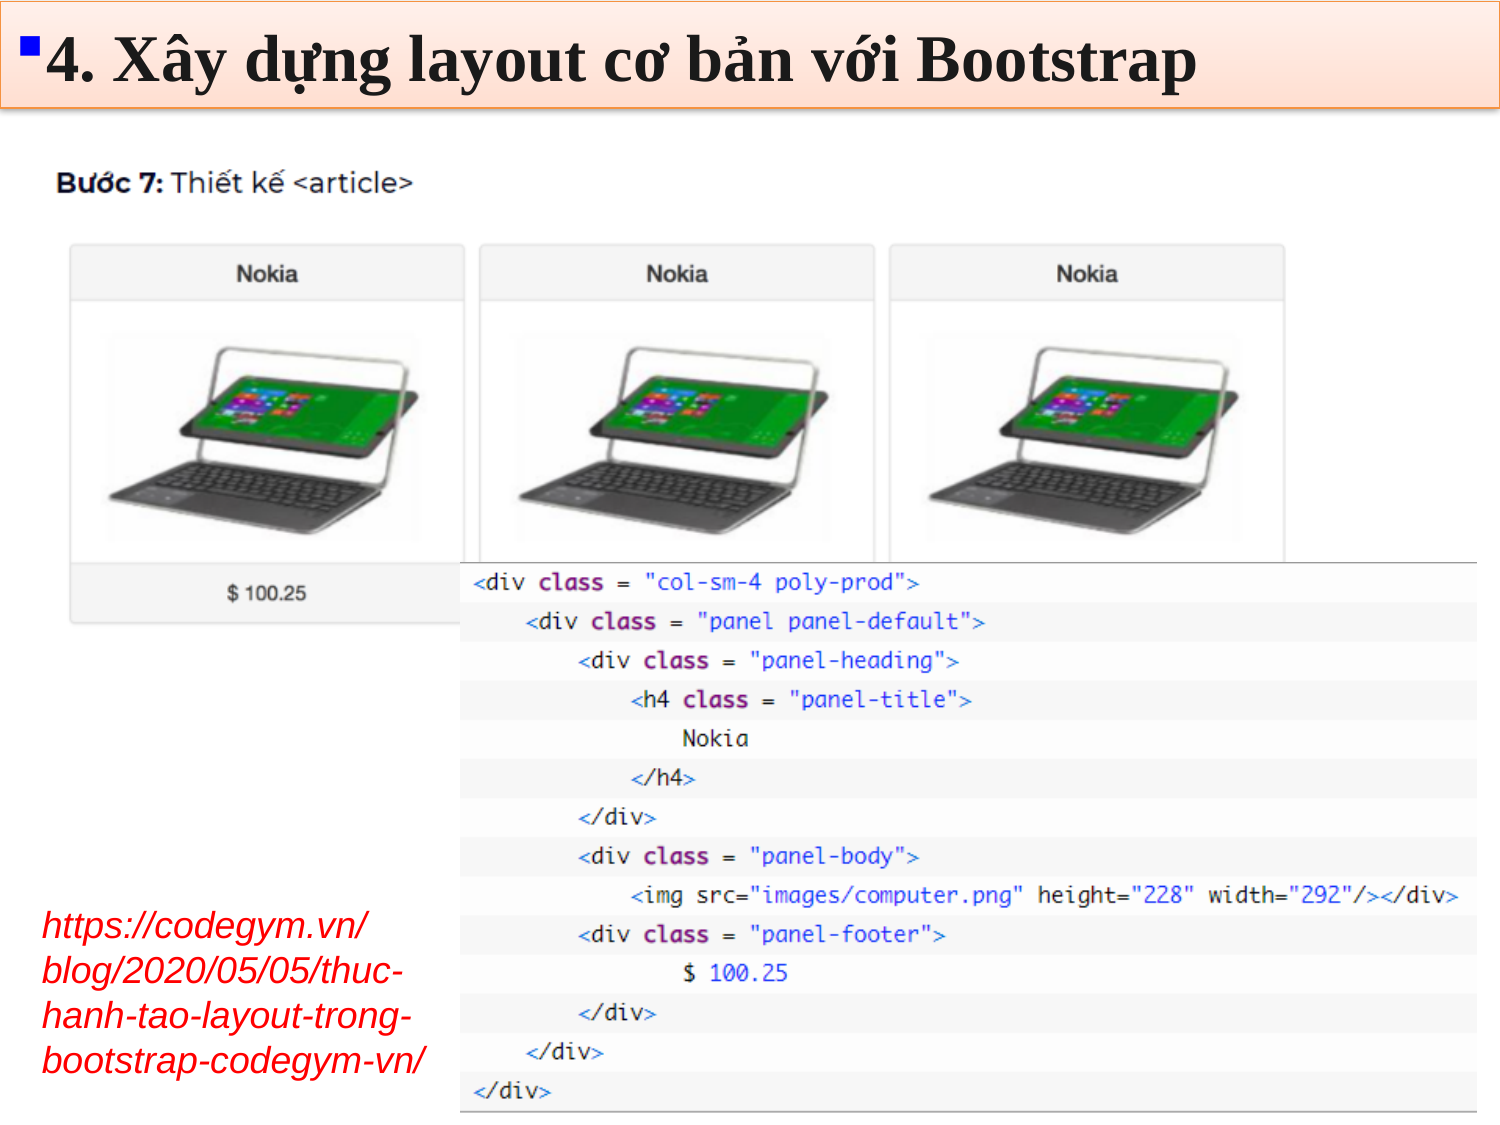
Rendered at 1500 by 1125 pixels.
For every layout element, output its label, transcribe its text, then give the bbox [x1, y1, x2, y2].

picture [29, 154, 1477, 1116]
text_box https://codegym.vn/blog/2020/05/05/thuc-hanh-tao-layout-trong-bootstrap-codegym-vn/ [27, 893, 455, 1088]
text_box 4. Xây dựng layout cơ bản với Bootstrap [0, 1, 1500, 109]
